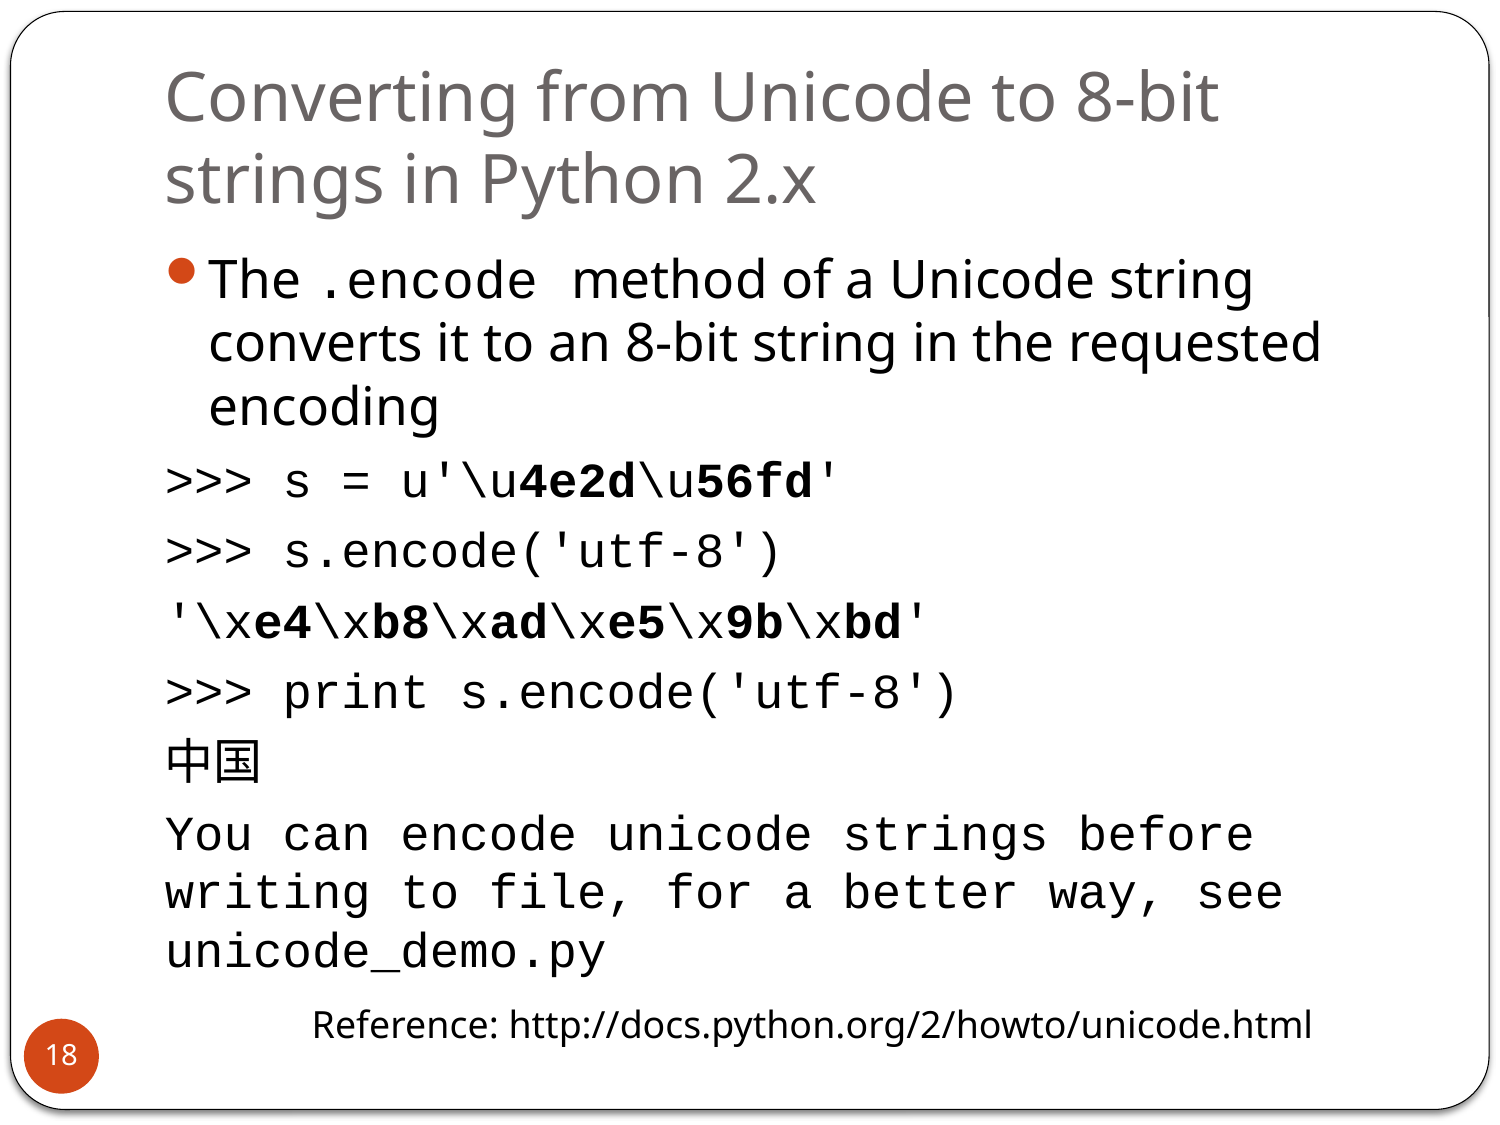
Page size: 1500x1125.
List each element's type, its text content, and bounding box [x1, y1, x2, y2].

title Converting from Unicode to 8-bit strings in Python 2.x [150, 45, 1425, 233]
slide_number 18 [23, 1018, 99, 1094]
text_box Reference: http://docs.python.org/2/howto/unicode.html [296, 993, 1329, 1054]
list The .encode method of a Unicode string converts it to an 8-bit string in the requested encoding >>> s = u'\u4e2d\u56fd' >>> s.encode('utf-8') '\xe4\xb8\xad\xe5\x9b\xbd' >>> print s.encode('utf-8') 中国 You can encode unicode strings before writing to file, for a better way, see unicode_demo.py [150, 237, 1425, 988]
